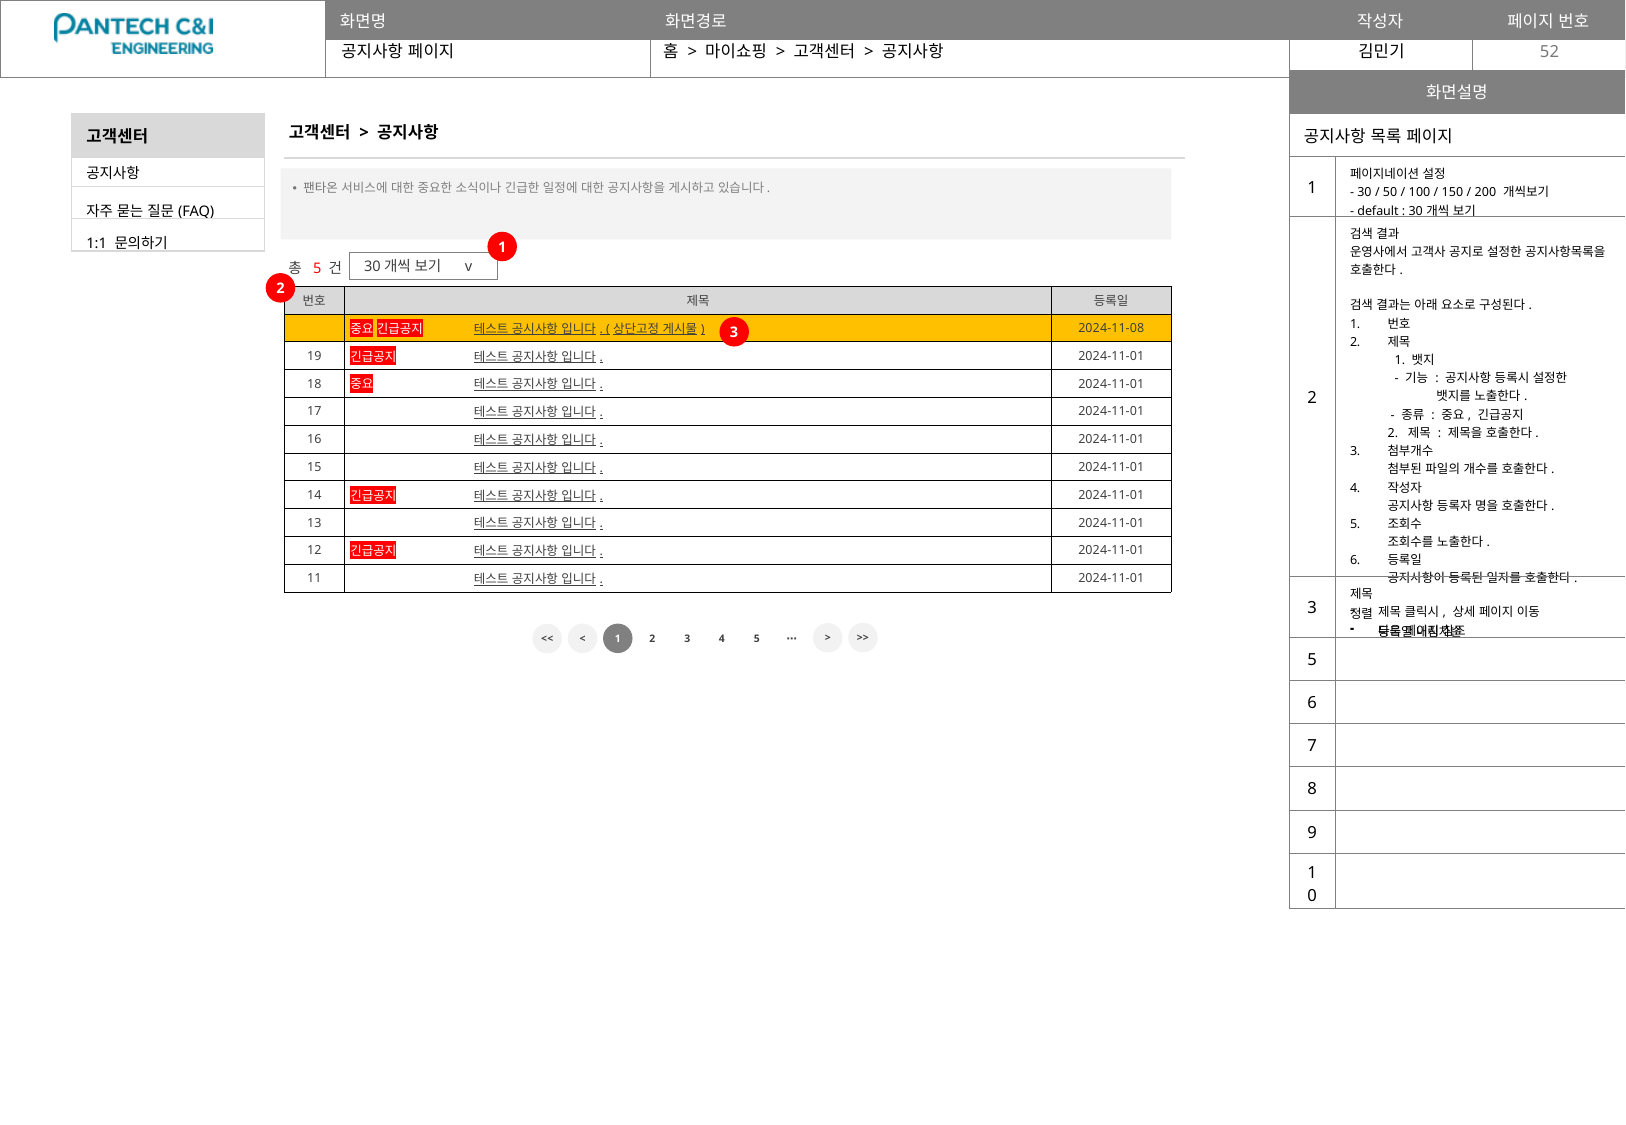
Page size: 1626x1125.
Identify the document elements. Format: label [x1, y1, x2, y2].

table_cell [345, 315, 1051, 341]
table_cell [1290, 724, 1335, 766]
table_cell [1290, 681, 1335, 723]
table_cell [1336, 638, 1625, 680]
table_cell [285, 481, 344, 508]
table_cell [1290, 638, 1335, 680]
table_cell [1052, 426, 1171, 453]
table_cell [1052, 537, 1171, 564]
table_header [345, 287, 1051, 314]
text_box [326, 33, 1091, 68]
table_cell [1052, 342, 1171, 369]
table_cell [1052, 509, 1171, 536]
table_cell [345, 537, 1051, 564]
table_cell [285, 342, 344, 369]
table_cell [1336, 577, 1625, 637]
table_cell [1052, 454, 1171, 480]
table_cell [1336, 157, 1625, 216]
table_cell [345, 342, 1051, 369]
table_cell [285, 398, 344, 425]
text_box [719, 317, 749, 347]
table_cell [285, 426, 344, 453]
table_cell [345, 454, 1051, 480]
table_cell [1052, 315, 1171, 341]
table_header [285, 291, 344, 314]
table_cell [345, 370, 1051, 397]
table_cell [1290, 157, 1335, 216]
slide_number [1474, 33, 1625, 70]
table_cell [1290, 854, 1335, 908]
table_cell [1290, 114, 1625, 156]
table_cell [285, 565, 344, 592]
table_cell [345, 481, 1051, 508]
table_cell [1290, 217, 1335, 576]
text_box [273, 109, 574, 155]
picture [54, 13, 213, 54]
table_cell [285, 454, 344, 480]
table_cell [345, 565, 1051, 592]
table_cell [72, 158, 264, 186]
table_cell [285, 370, 344, 397]
table_cell [72, 187, 264, 218]
table_cell [1336, 217, 1625, 576]
table_cell [1336, 767, 1625, 810]
table_cell [1052, 481, 1171, 508]
table_cell [345, 509, 1051, 536]
text_box [531, 622, 879, 654]
table_cell [1290, 811, 1335, 853]
table_cell [1336, 854, 1625, 908]
table_cell [1052, 565, 1171, 592]
table_cell [345, 398, 1051, 425]
table_header [1052, 287, 1171, 314]
table_cell [285, 509, 344, 536]
table_header [72, 115, 264, 157]
table_cell [1290, 767, 1335, 810]
table_cell [1052, 398, 1171, 425]
table_cell [345, 426, 1051, 453]
table_cell [1336, 681, 1625, 723]
table_cell [285, 537, 344, 564]
table_cell [1336, 811, 1625, 853]
table_cell [1336, 724, 1625, 766]
table_cell [1052, 370, 1171, 397]
table_cell [72, 219, 264, 250]
table_cell [1290, 577, 1335, 637]
table_header [1290, 71, 1625, 113]
table_cell [285, 315, 344, 341]
text_box [265, 168, 1172, 303]
